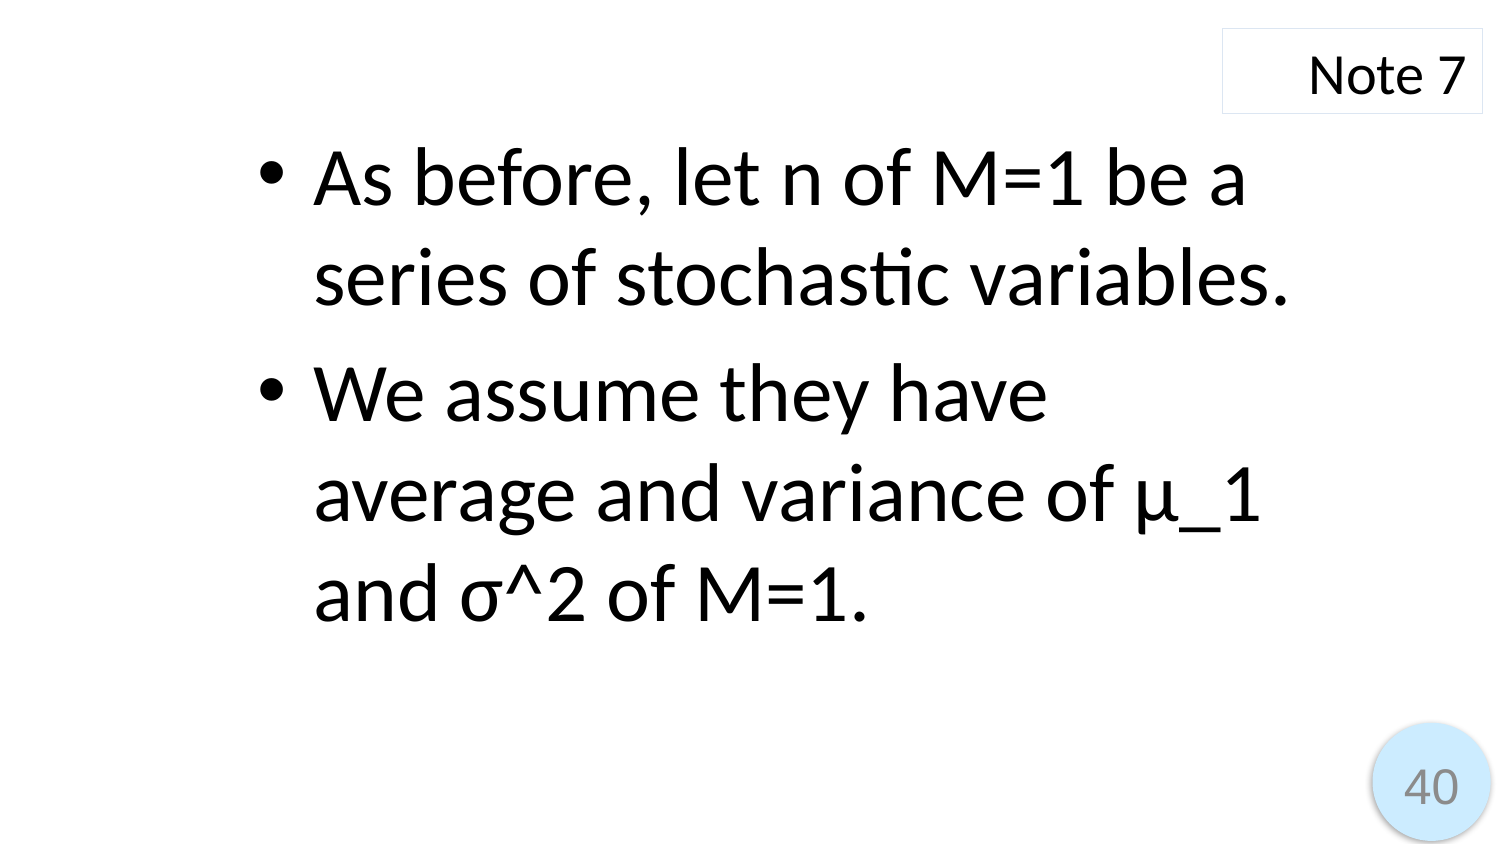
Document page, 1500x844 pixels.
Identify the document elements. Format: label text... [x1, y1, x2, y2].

slide_number 40 [1372, 762, 1491, 807]
list As before, let n of M=1 be a series of stochastic variables. We assume they have average and variance of μ_1 and σ^2 of M=1. [242, 114, 1317, 786]
text_box Note 7 [1222, 28, 1483, 114]
